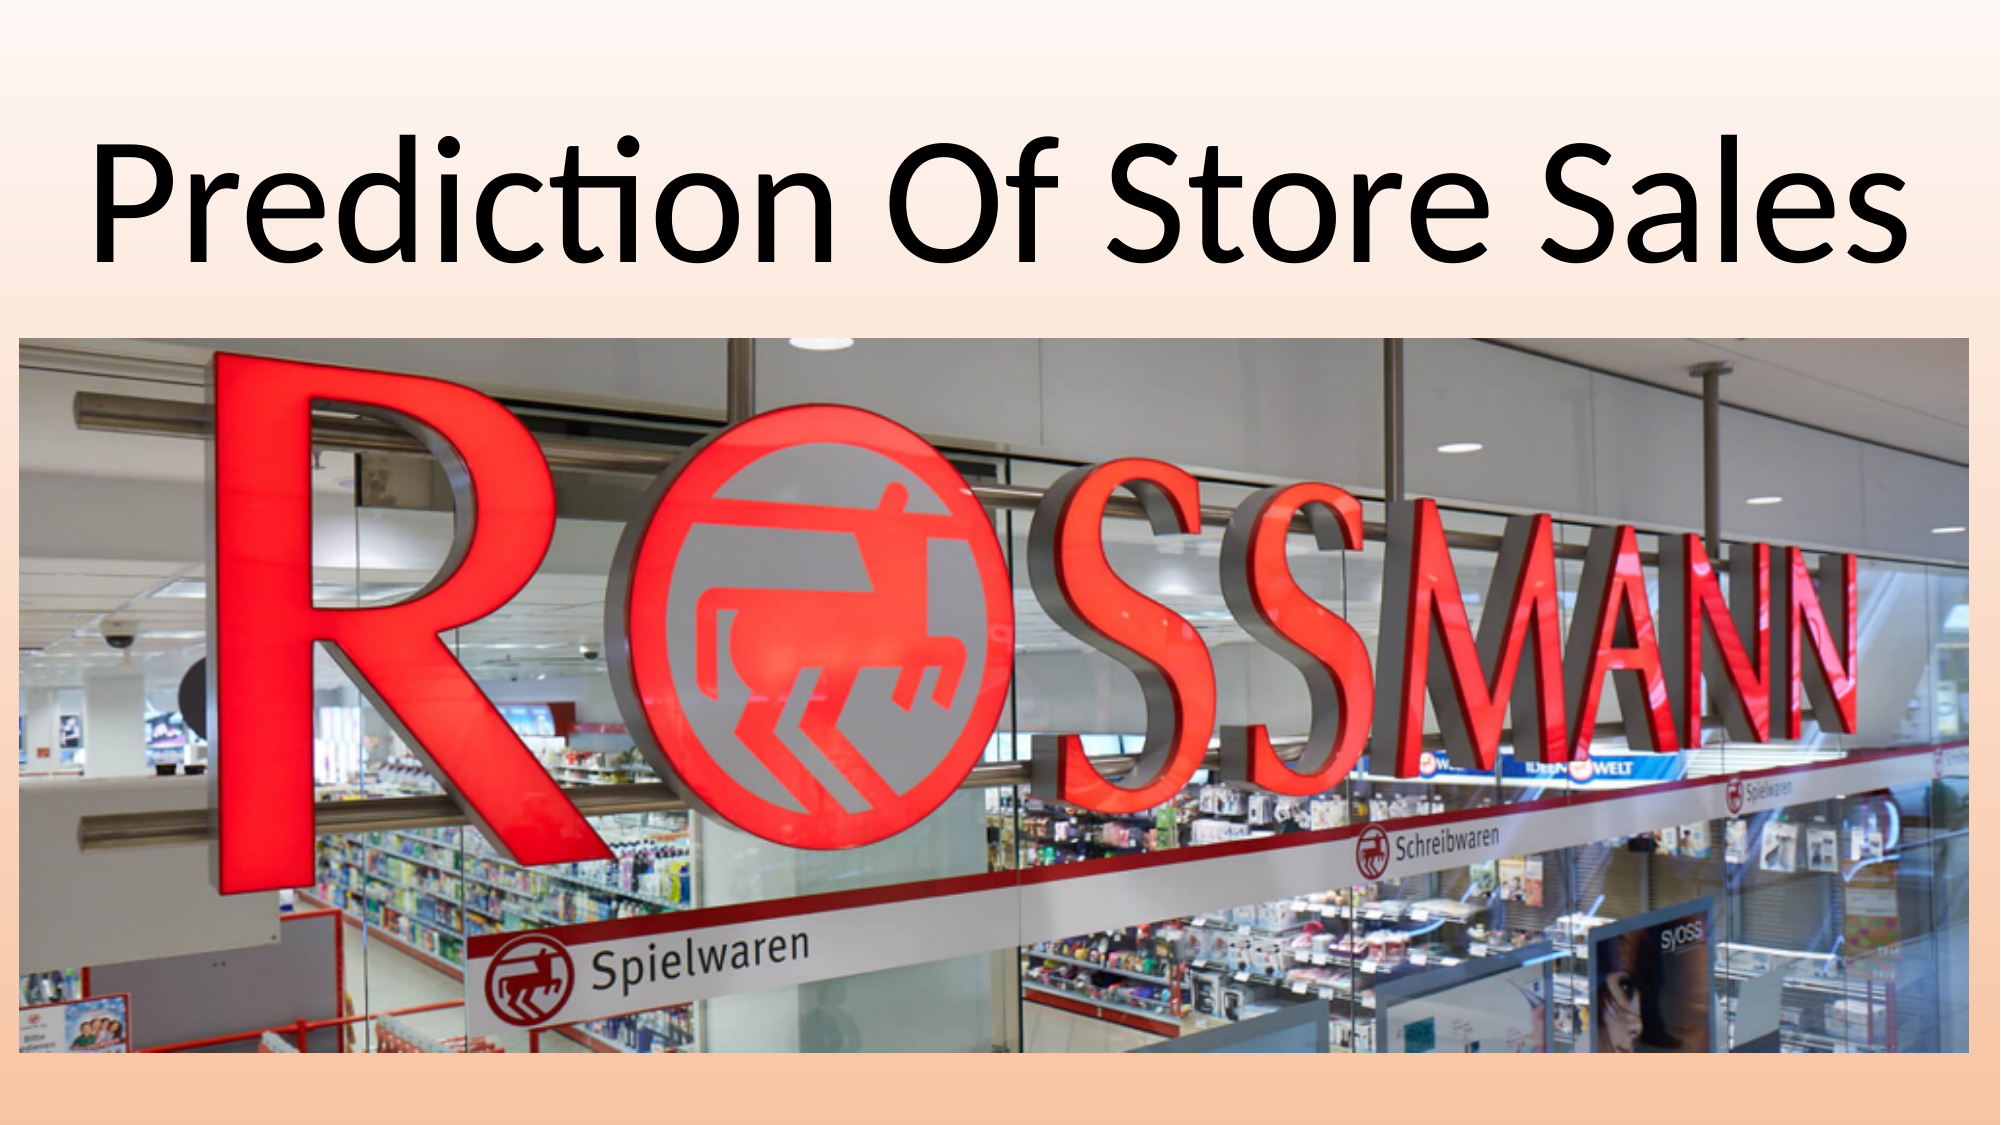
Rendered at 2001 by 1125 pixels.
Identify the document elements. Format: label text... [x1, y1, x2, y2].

text_box Prediction Of Store Sales [19, 71, 1981, 352]
picture [19, 338, 1969, 1053]
